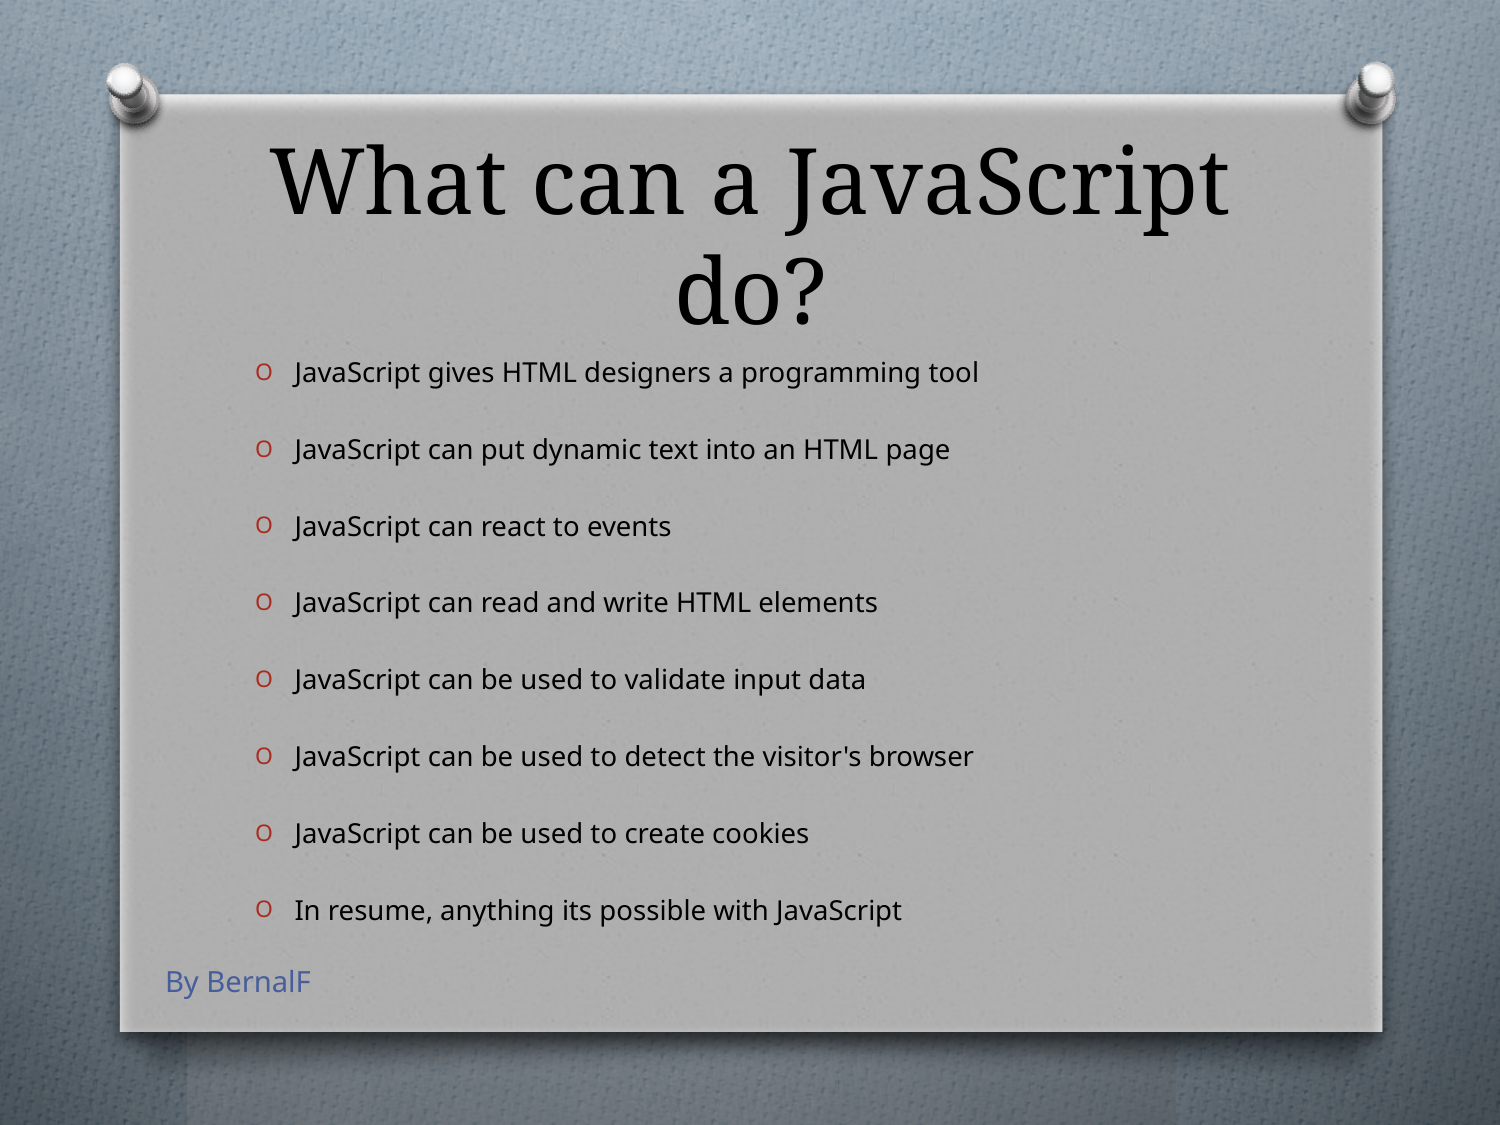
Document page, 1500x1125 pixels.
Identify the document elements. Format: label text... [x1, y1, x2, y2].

list JavaScript gives HTML designers a programming tool JavaScript can put dynamic text into an HTML page JavaScript can react to events JavaScript can read and write HTML elements JavaScript can be used to validate input data JavaScript can be used to detect the visitor's browser JavaScript can be used to create cookies In resume, anything its possible with JavaScript [240, 347, 1257, 939]
title What can a JavaScript do? [179, 134, 1323, 332]
picture [75, 29, 198, 153]
footer By BernalF [150, 952, 1059, 1013]
picture [1317, 35, 1439, 156]
